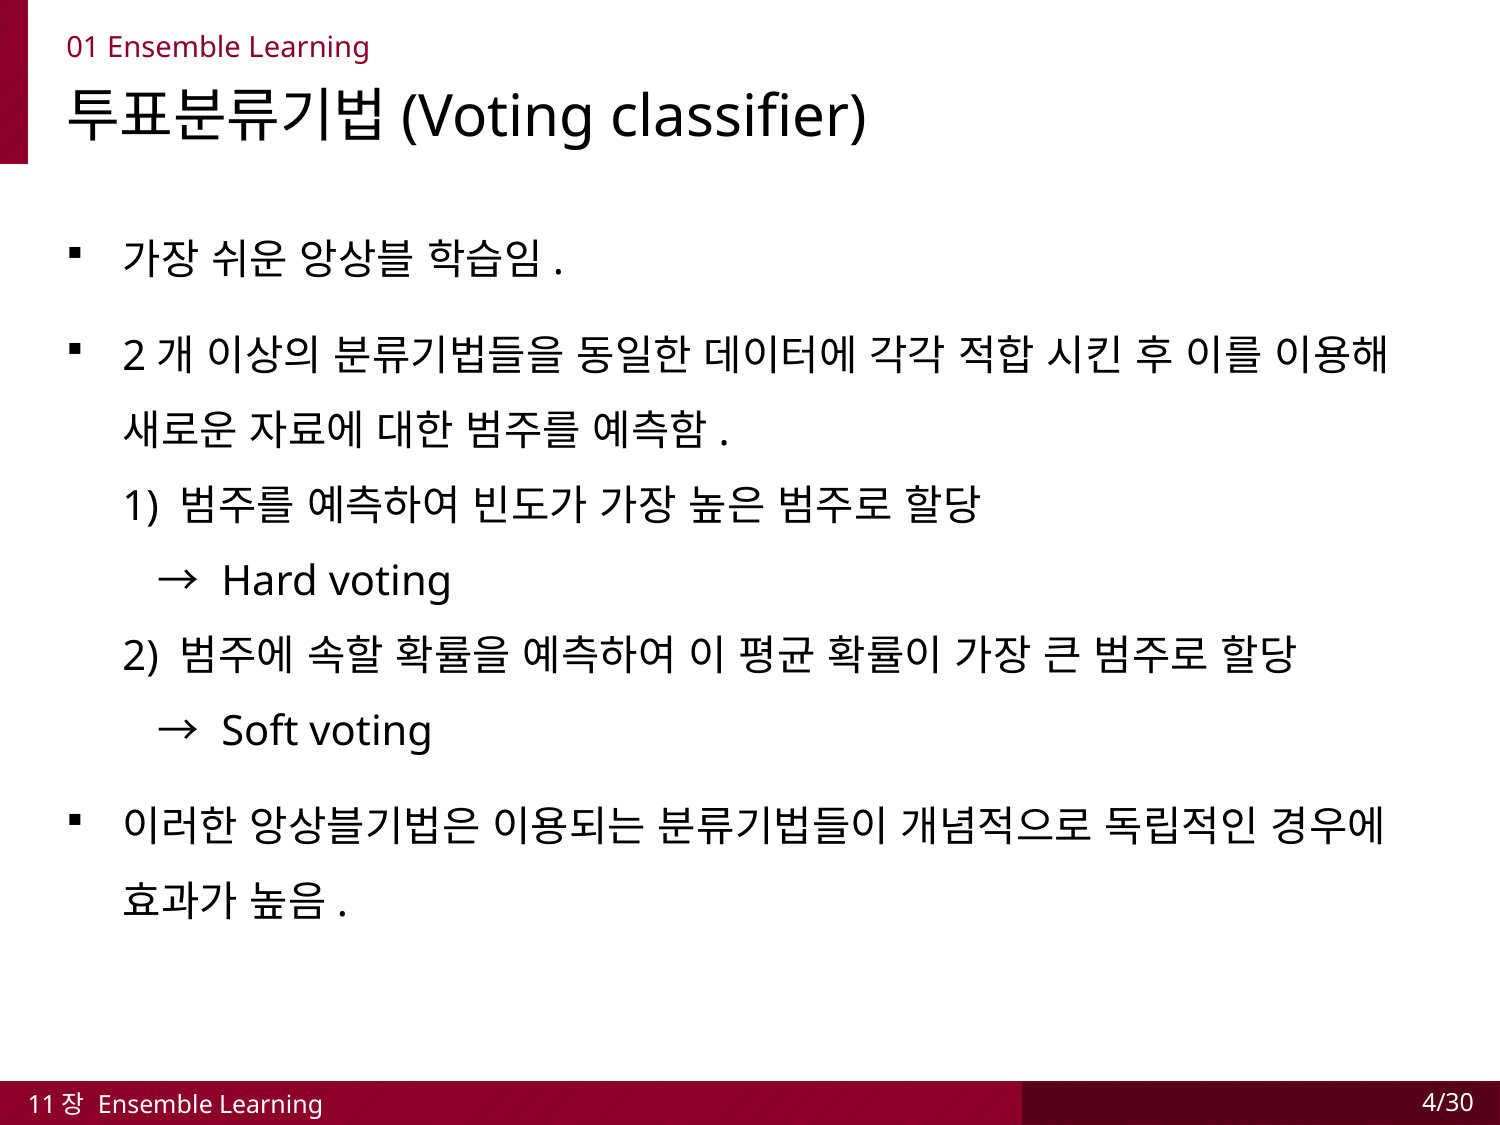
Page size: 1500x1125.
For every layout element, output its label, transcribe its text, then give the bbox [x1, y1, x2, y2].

list 01 Ensemble Learning [51, 24, 1436, 65]
list 투표분류기법(Voting classifier) [51, 78, 1436, 163]
list 가장 쉬운 앙상블 학습임. 2개 이상의 분류기법들을 동일한 데이터에 각각 적합 시킨 후 이를 이용해 새로운 자료에 대한 범주를 예측함. 1) 범주를 예측하여 빈도가 가장 높은 범주로 할당 → Hard voting 2) 범주에 속할 확률을 예측하여 이 평균 확률이 가장 큰 범주로 할당 → Soft voting 이러한 앙상블기법은 이용되는 분류기법들이 개념적으로 독립적인 경우에 효과가 높음. [51, 200, 1436, 984]
slide_number 4/30 [1151, 1082, 1490, 1125]
footer 11장 Ensemble Learning [12, 1082, 519, 1125]
